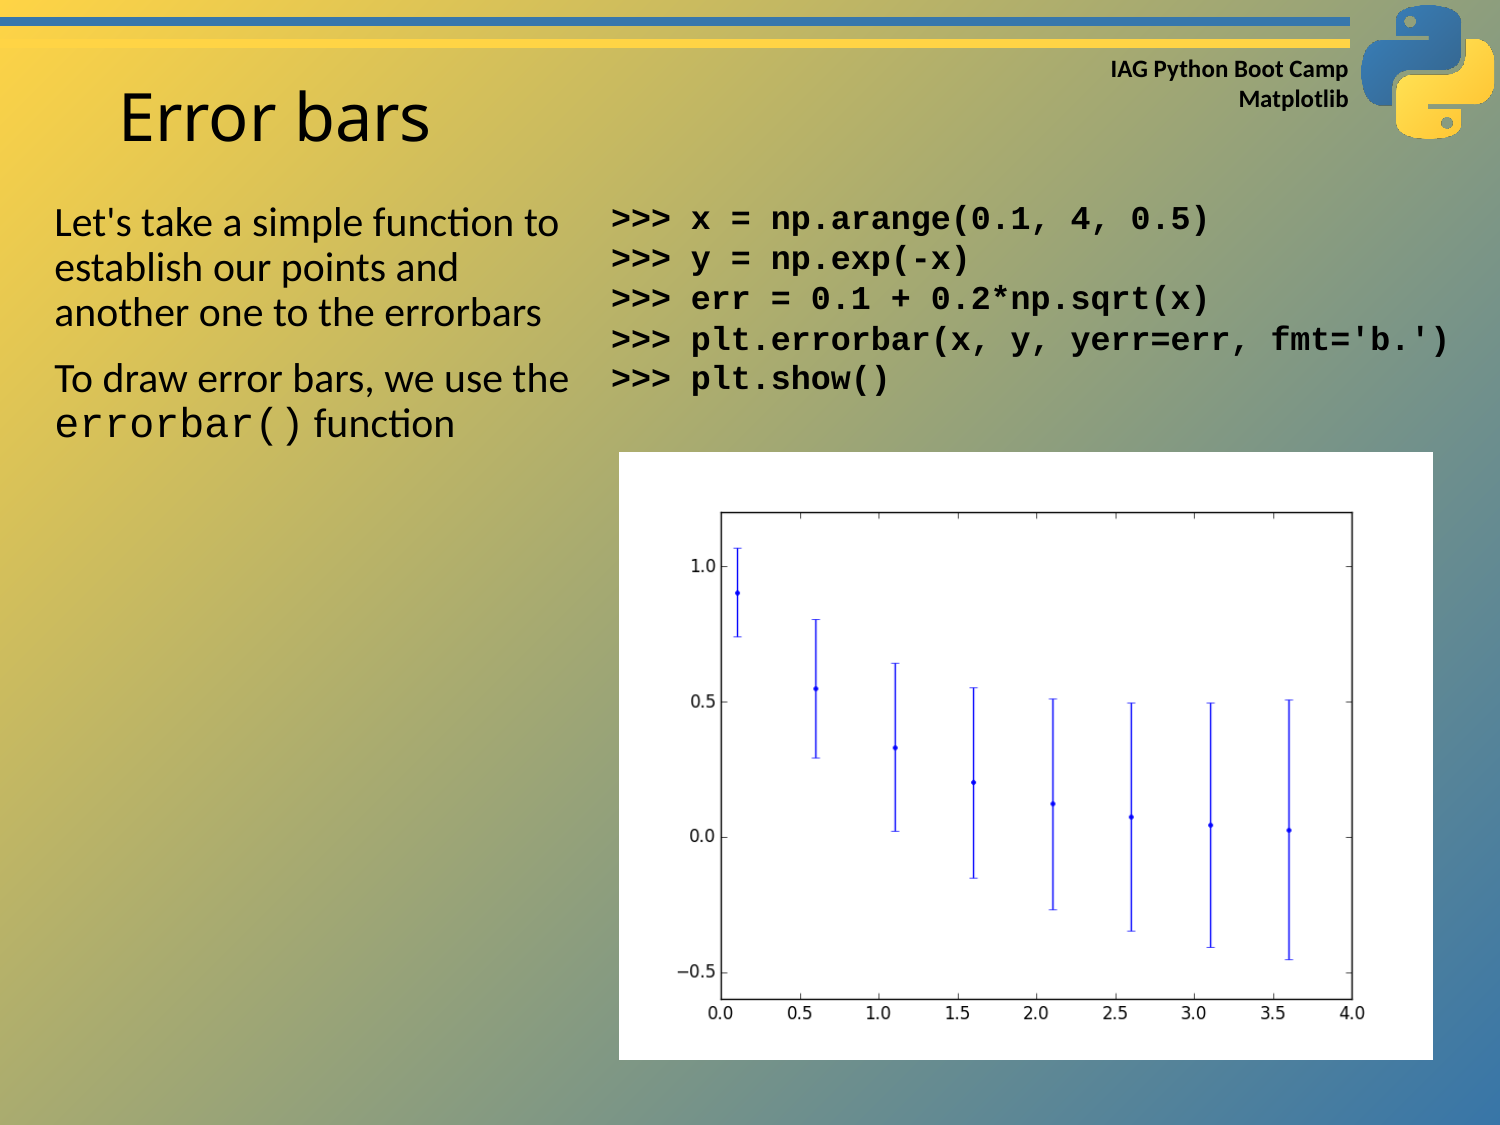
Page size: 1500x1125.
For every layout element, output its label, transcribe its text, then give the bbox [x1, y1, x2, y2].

title Error bars [103, 63, 1082, 164]
picture [1361, 5, 1495, 139]
list >>> x = np.arange(0.1, 4, 0.5) >>> y = np.exp(-x) >>> err = 0.1 + 0.2*np.sqrt(x) >>> plt.errorbar(x, y, yerr=err, fmt='b.') >>> plt.show() [596, 193, 1485, 1019]
list Let's take a simple function to establish our points and another one to the errorbars To draw error bars, we use the errorbar() function [39, 193, 589, 1015]
picture [619, 452, 1433, 1060]
